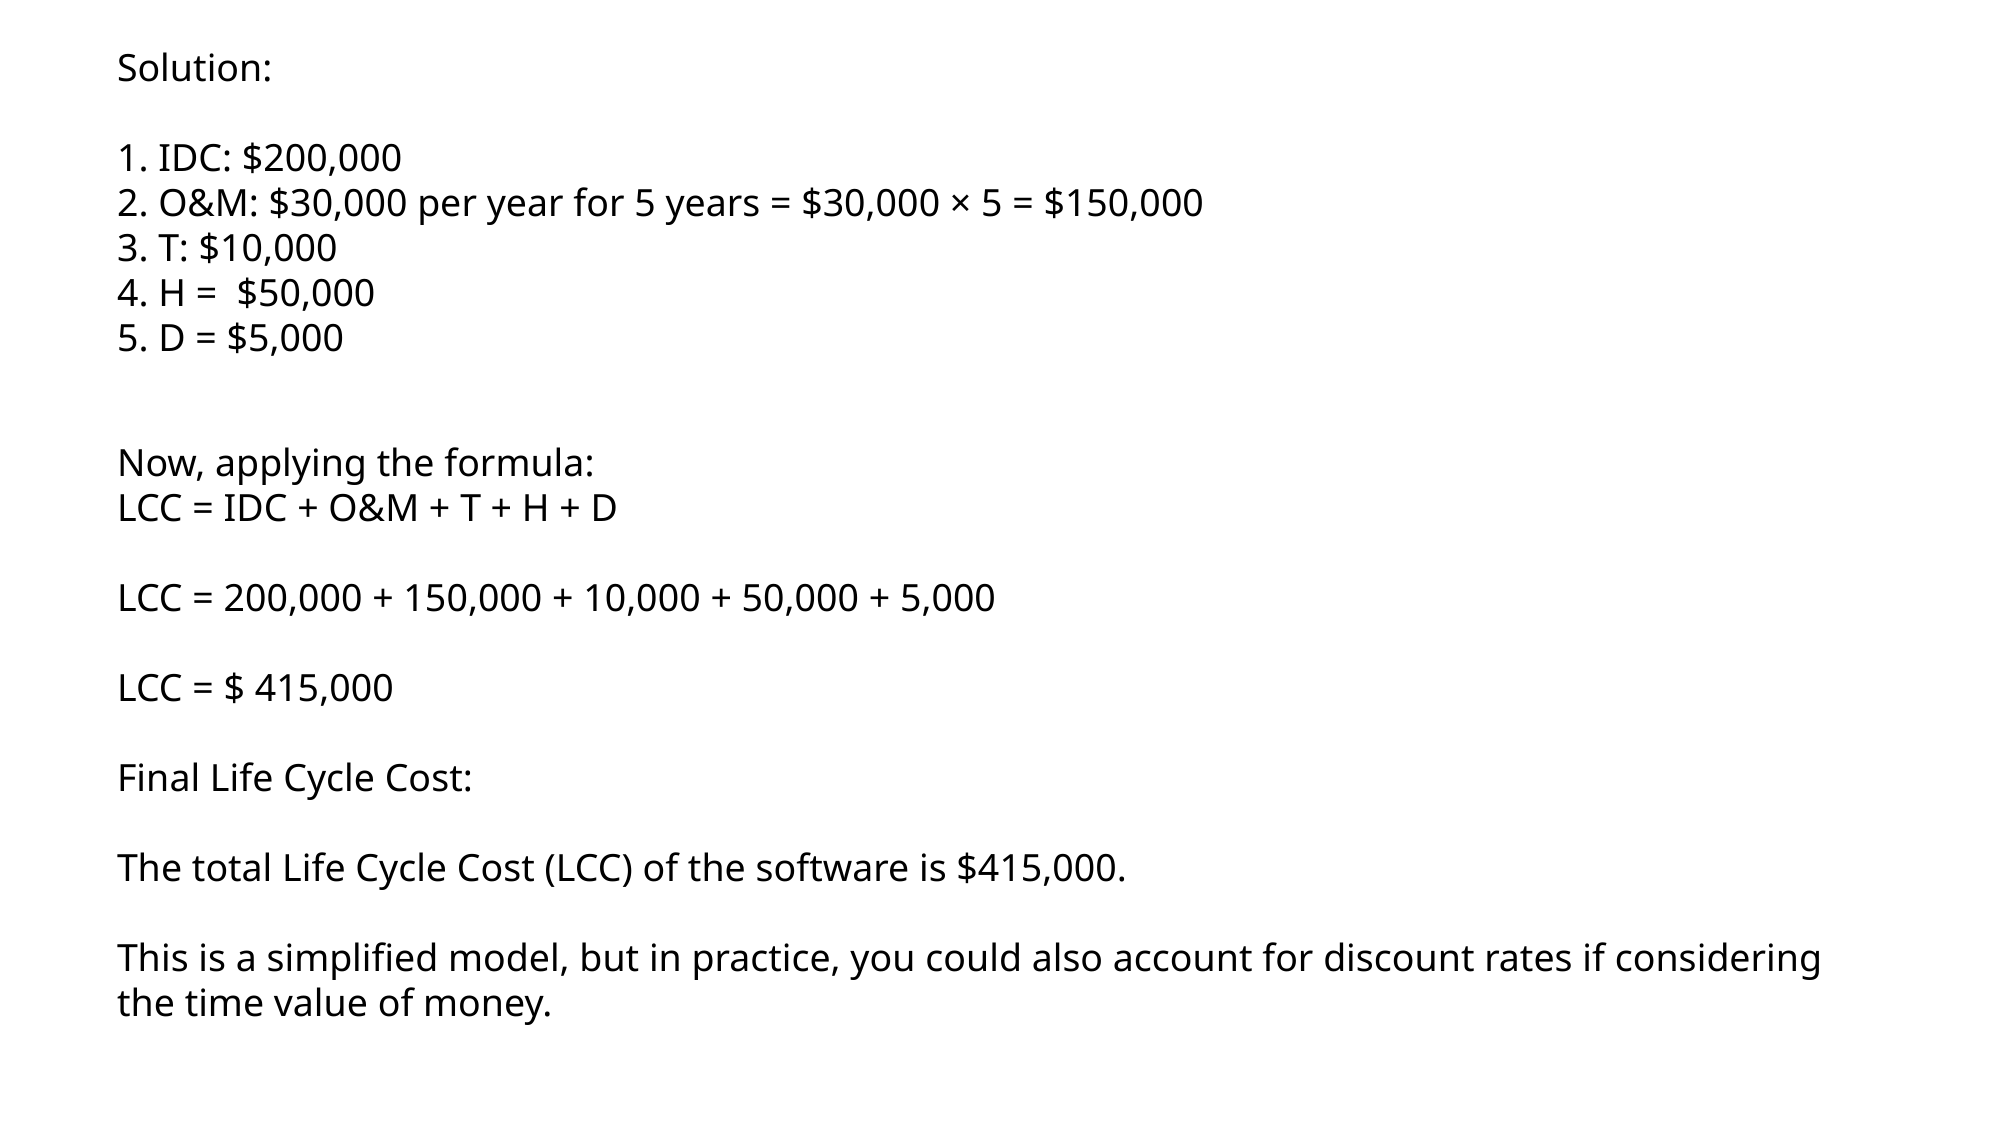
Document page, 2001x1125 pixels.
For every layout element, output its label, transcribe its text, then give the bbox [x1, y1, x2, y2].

text_box Now, applying the formula: LCC = IDC + O&M + T + H + D LCC = 200,000 + 150,000 + 10,000 + 50,000 + 5,000 LCC = $ 415,000 Final Life Cycle Cost: The total Life Cycle Cost (LCC) of the software is $415,000. This is a simplified model, but in practice, you could also account for discount rates if considering the time value of money. [102, 386, 1898, 1032]
text_box Solution: 1. IDC: $200,000 2. O&M: $30,000 per year for 5 years = $30,000 × 5 = $150,000 3. T: $10,000 4. H = $50,000 5. D = $5,000 [102, 36, 1665, 367]
